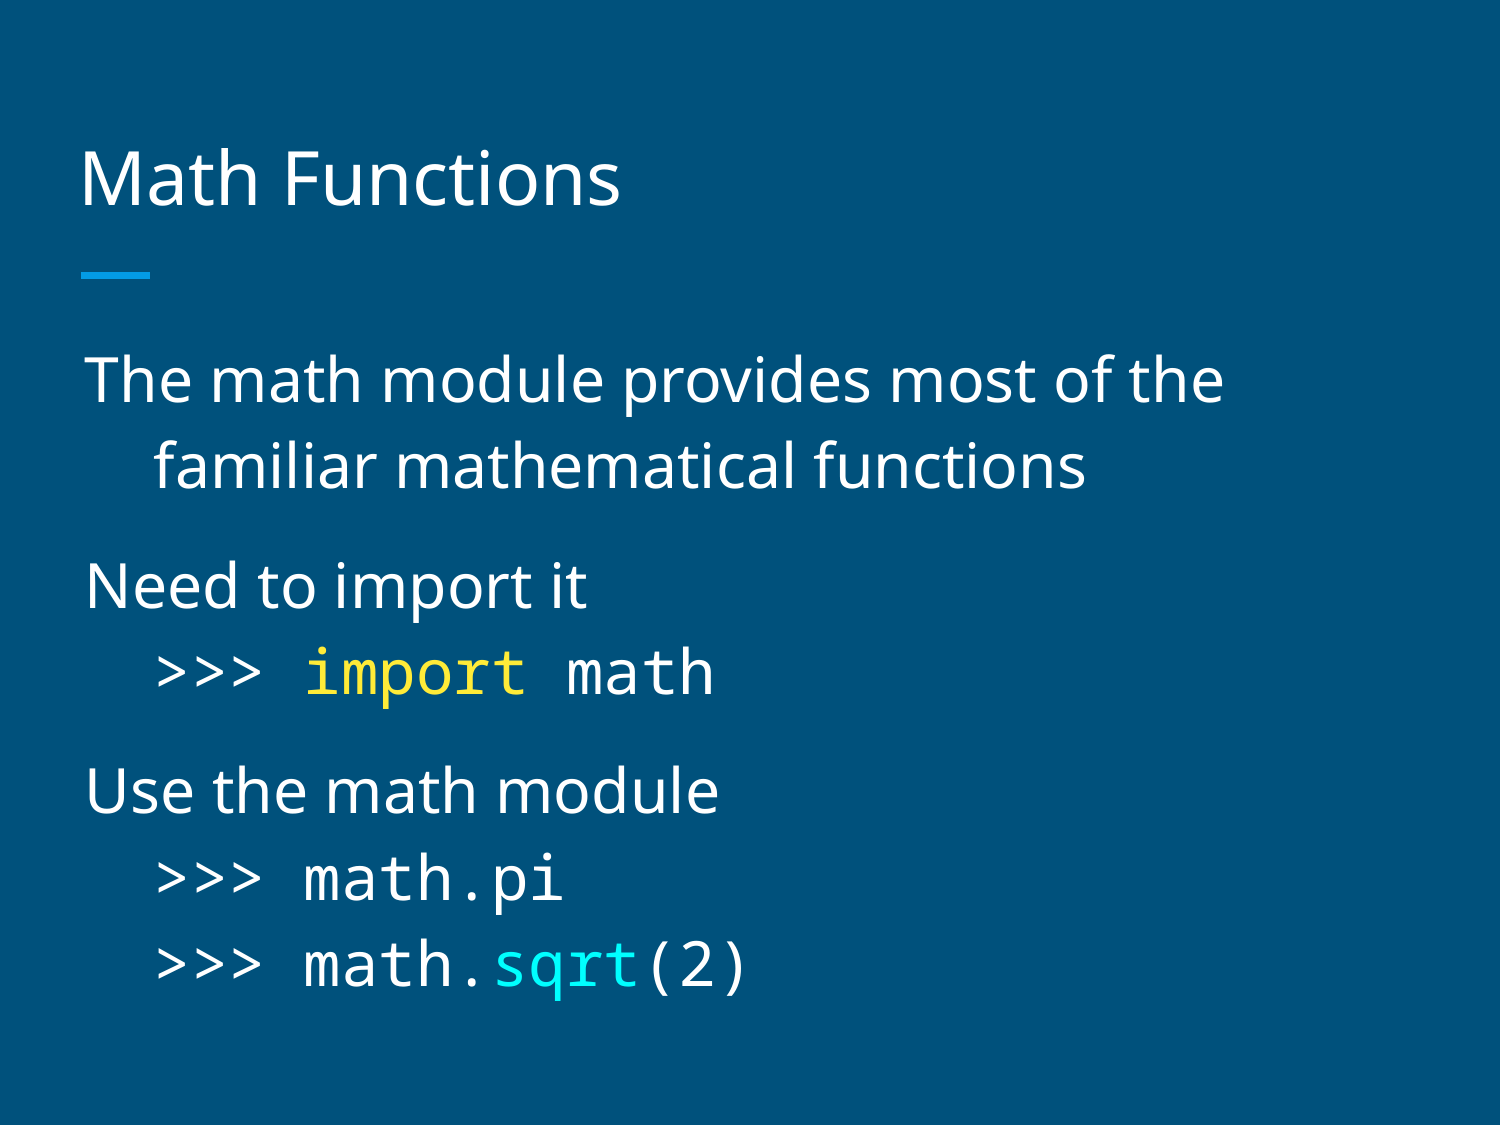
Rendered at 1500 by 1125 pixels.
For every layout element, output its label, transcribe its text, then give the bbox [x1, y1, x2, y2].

title Math Functions [63, 100, 1437, 251]
list The math module provides most of the familiar mathematical functions Need to import it >>> import math Use the math module >>> math.pi >>> math.sqrt(2) [63, 313, 1480, 1106]
